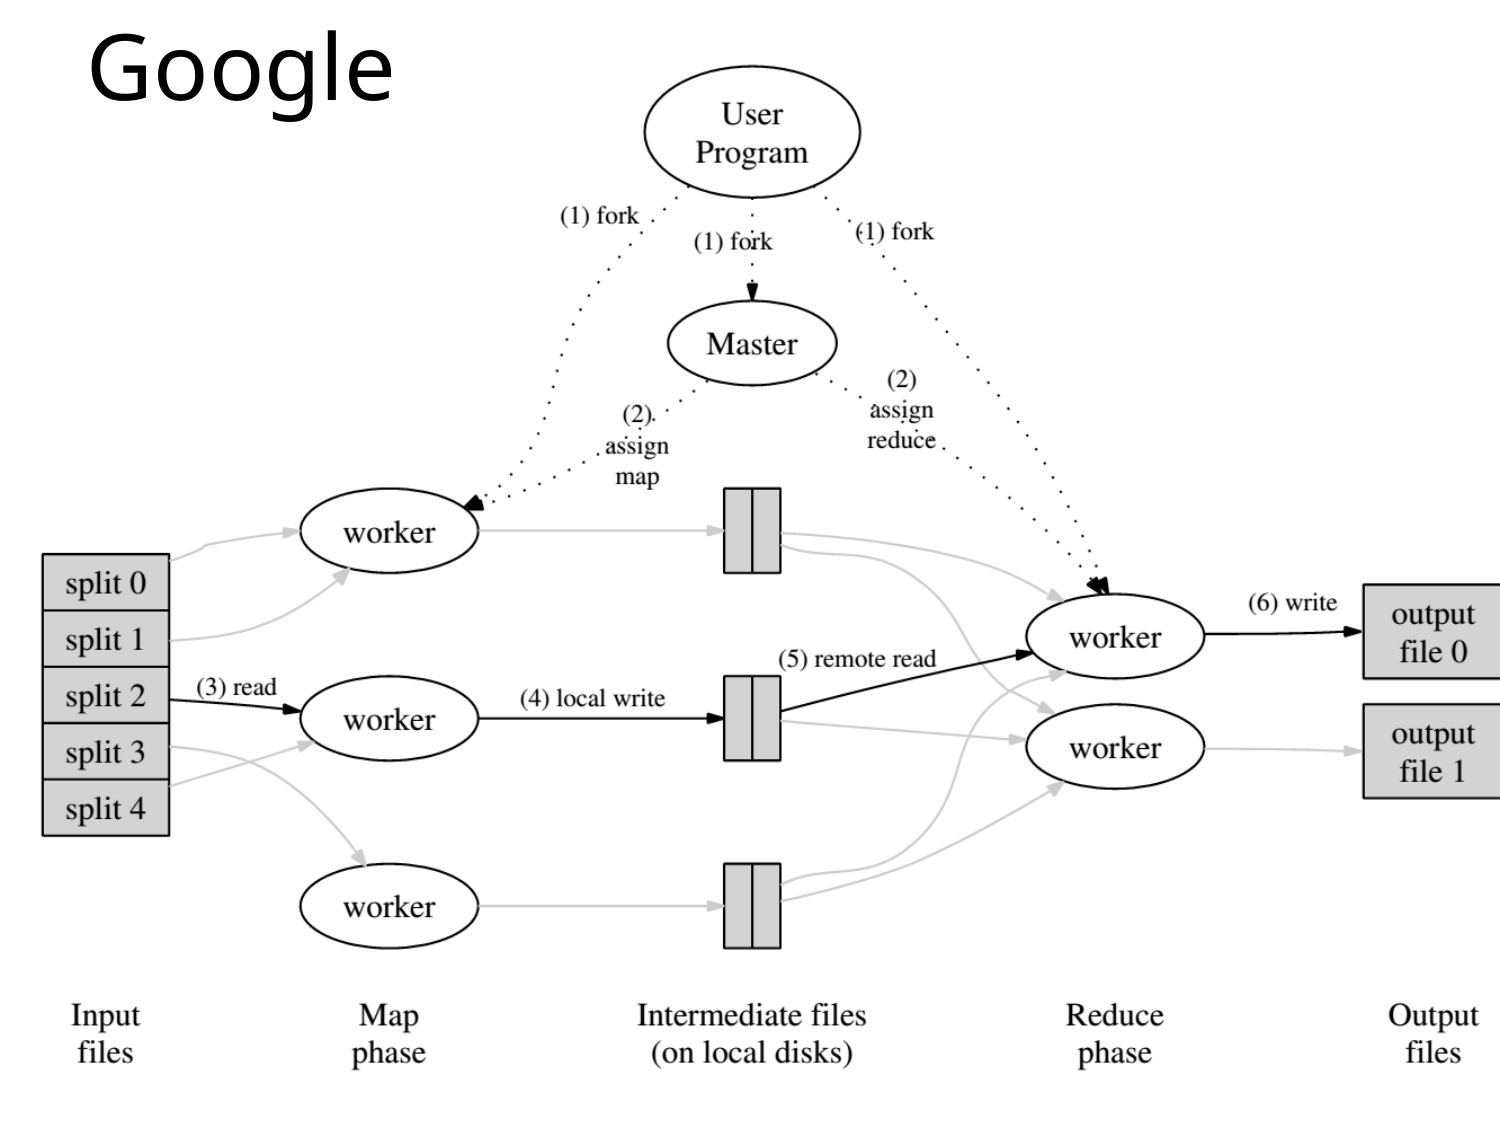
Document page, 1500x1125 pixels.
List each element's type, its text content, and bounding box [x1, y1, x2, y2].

picture [0, 59, 1500, 1074]
text_box Google [71, 0, 1366, 59]
